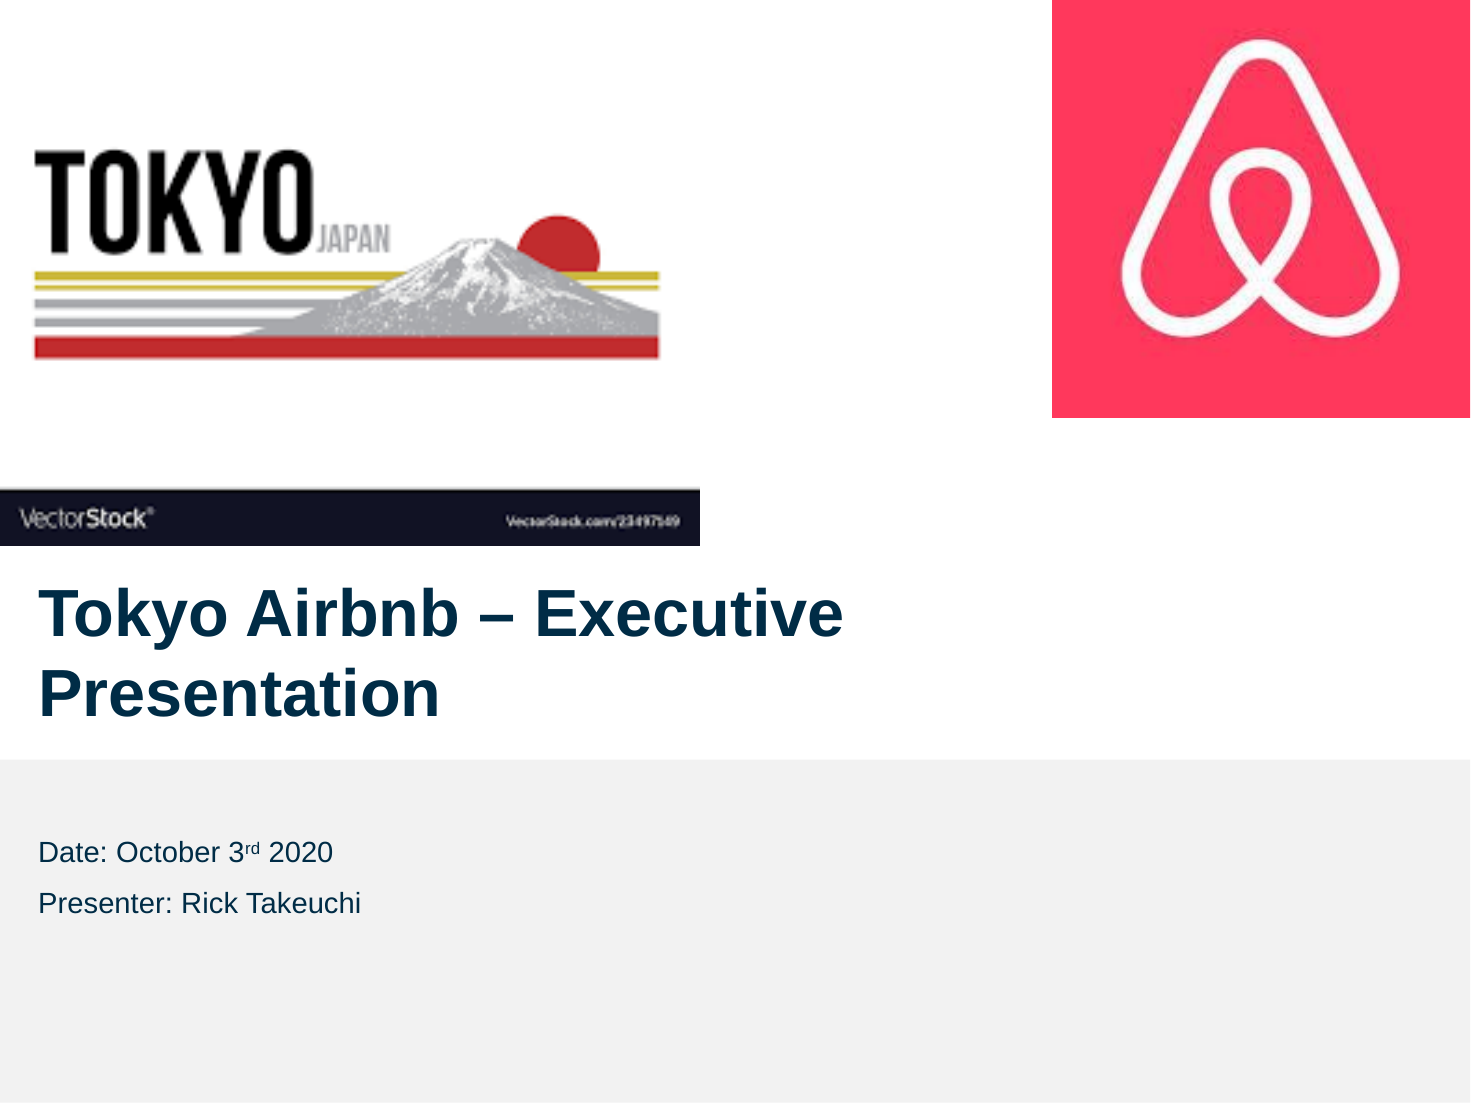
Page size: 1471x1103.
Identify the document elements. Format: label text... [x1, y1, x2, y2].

text_box Presenter: Rick Takeuchi [38, 884, 848, 920]
text_box Tokyo Airbnb – Executive Presentation [38, 570, 1248, 732]
text_box Date: October 3rd 2020 [38, 833, 848, 869]
picture [0, 0, 701, 546]
picture [1052, 0, 1471, 418]
